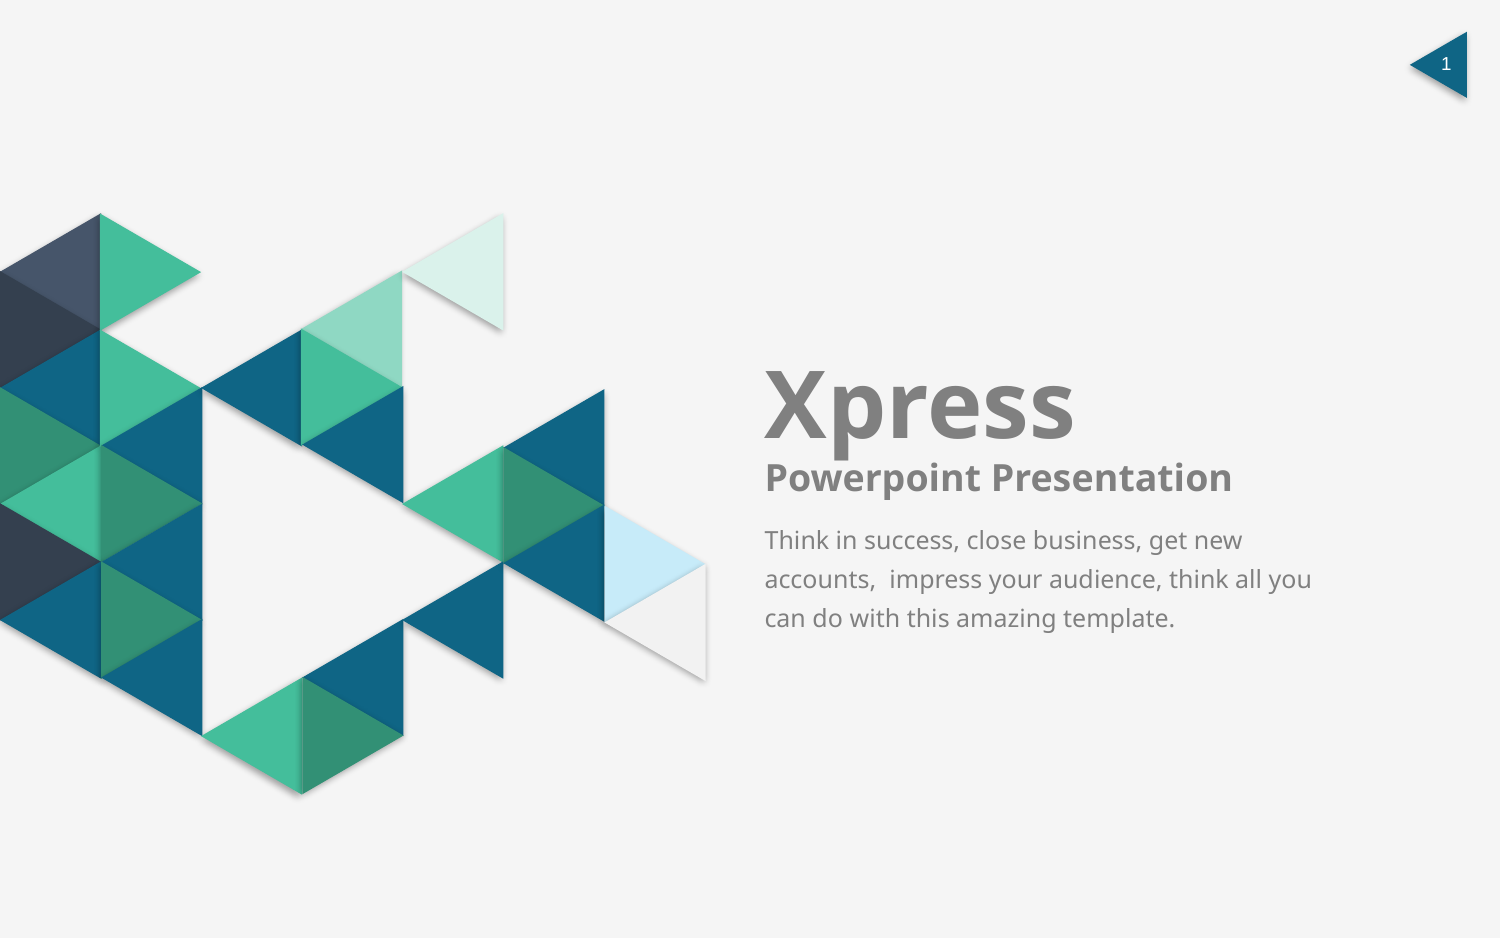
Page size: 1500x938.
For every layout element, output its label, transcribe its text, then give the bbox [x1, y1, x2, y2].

list Xpress [764, 360, 1348, 442]
list Think in success, close business, get new accounts, impress your audience, think all you can do with this amazing template. [764, 515, 1348, 634]
picture [202, 273, 605, 853]
list Powerpoint Presentation [764, 446, 1348, 507]
